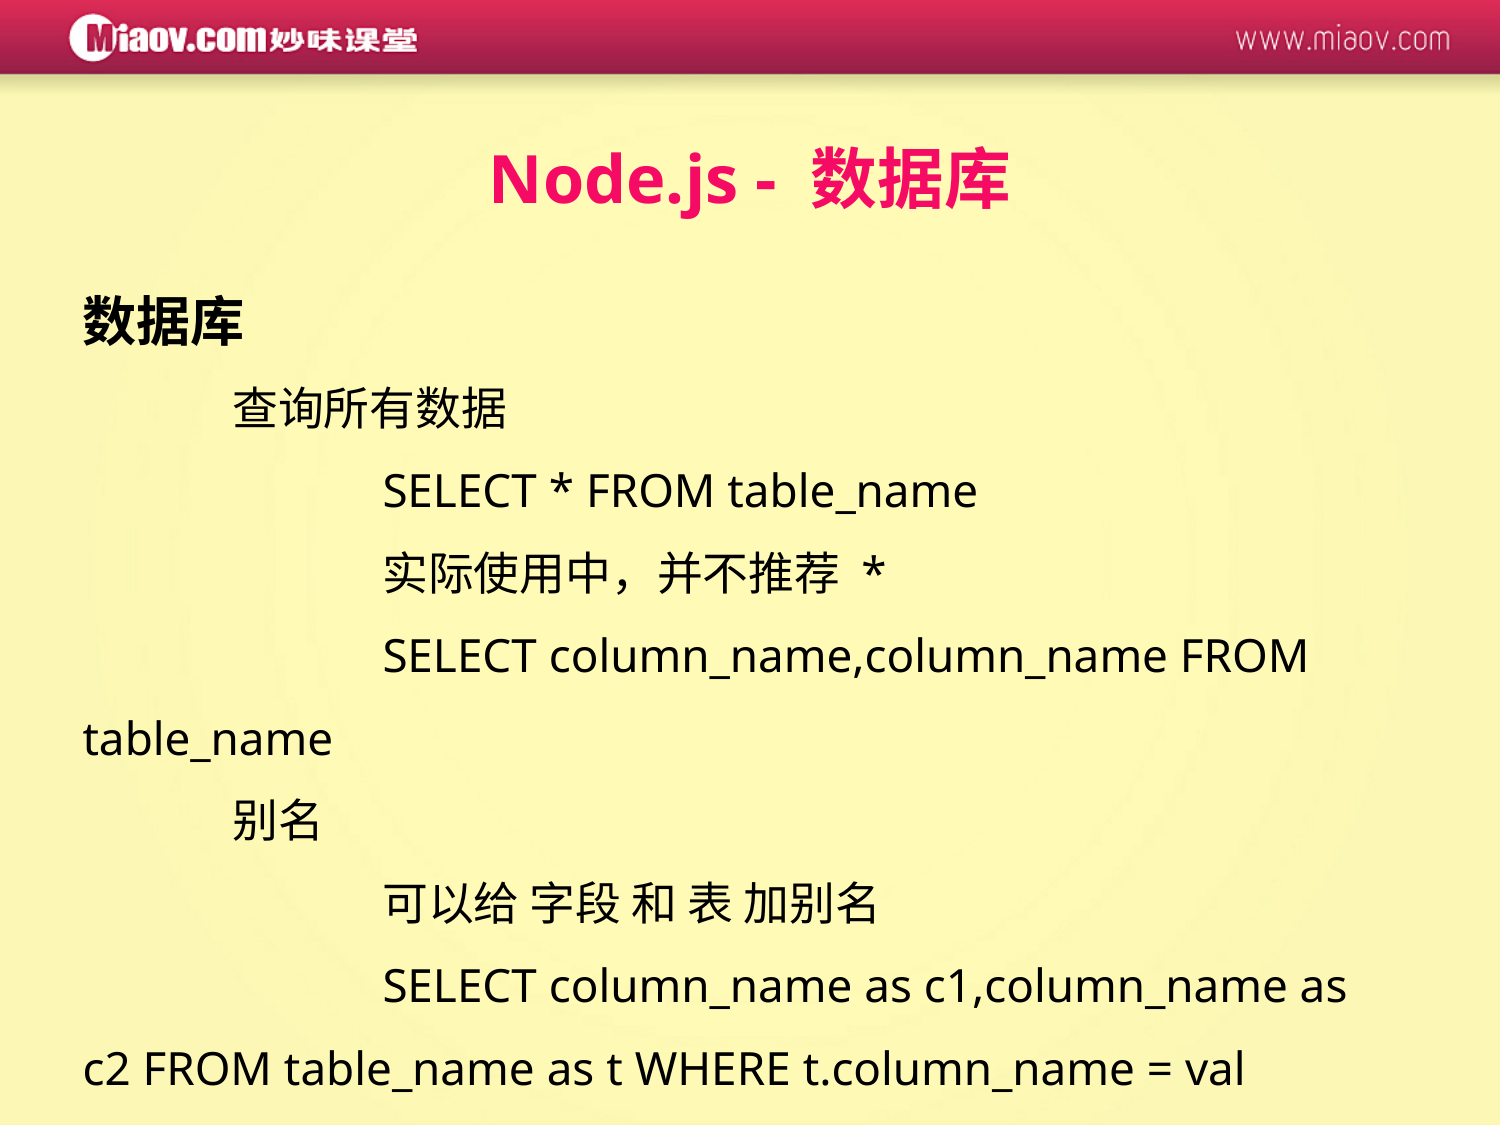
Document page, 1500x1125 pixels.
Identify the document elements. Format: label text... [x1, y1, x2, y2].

picture [0, 0, 1500, 1125]
text_box 数据库 查询所有数据 SELECT * FROM table_name 实际使用中，并不推荐 * SELECT column_name,column_name FROM table_name 别名 可以给 字段 和 表 加别名 SELECT column_name as c1,column_name as c2 FROM table_name as t WHERE t.column_name = val [74, 247, 1400, 1102]
title Node.js - 数据库 [74, 82, 1426, 272]
